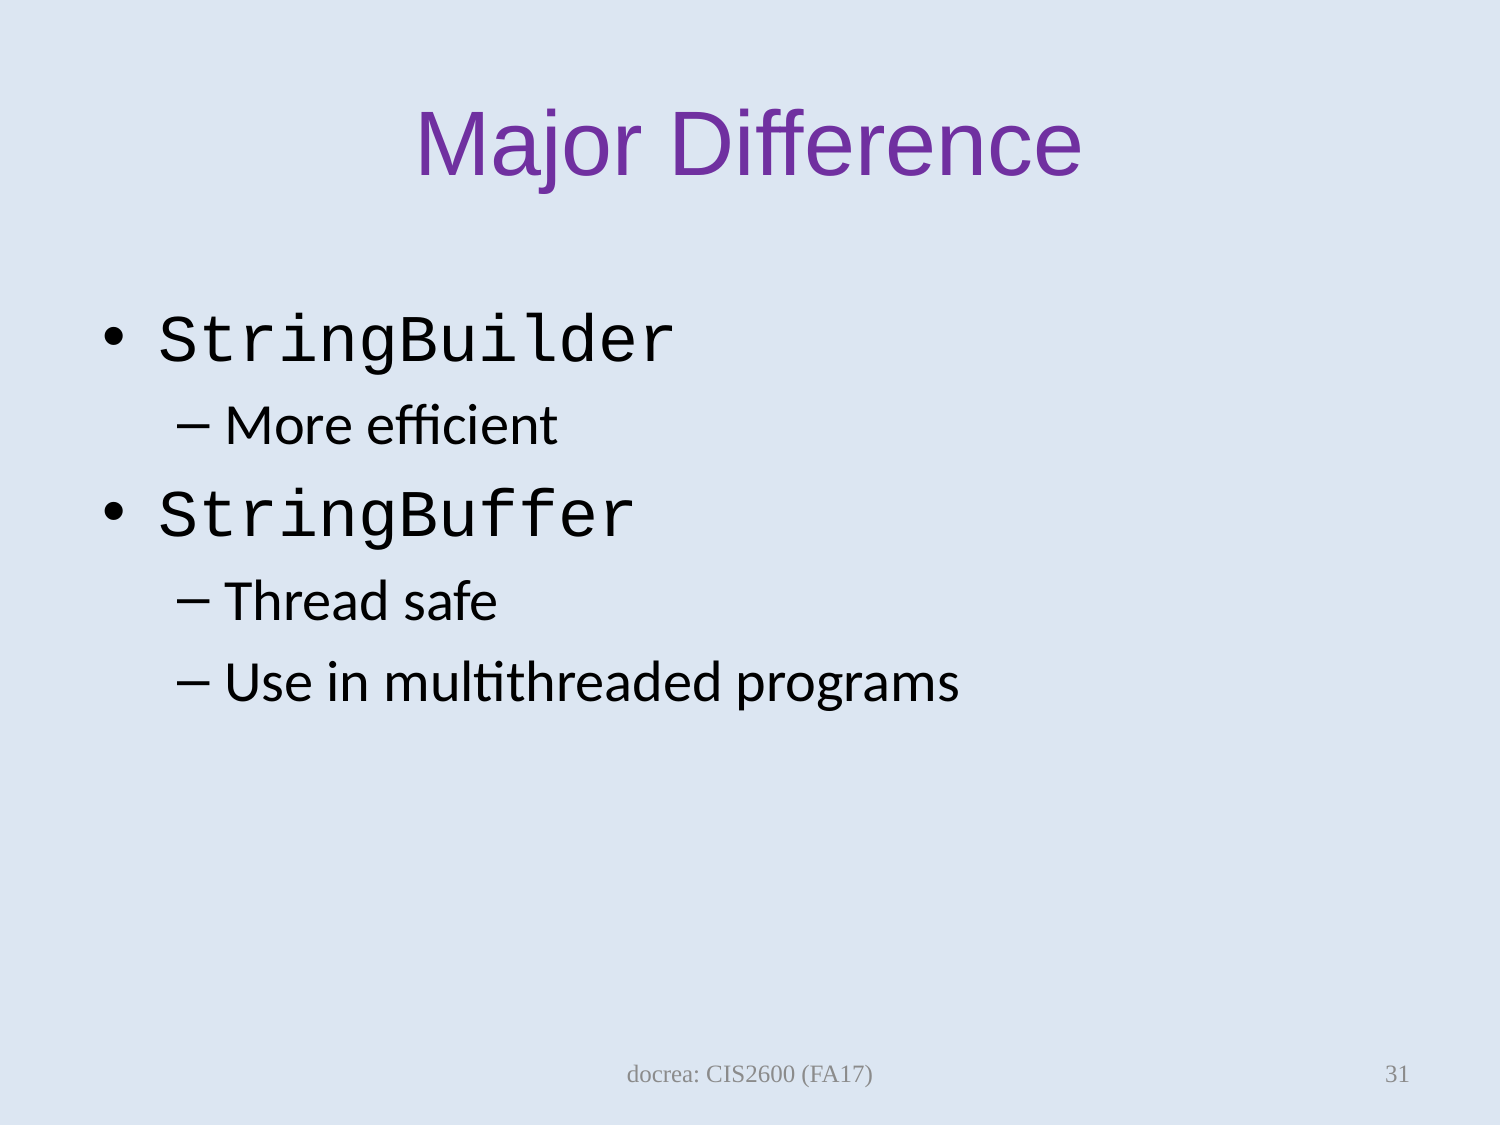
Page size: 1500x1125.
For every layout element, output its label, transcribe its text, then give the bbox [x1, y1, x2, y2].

slide_number 31 [1074, 1042, 1425, 1103]
footer docrea: CIS2600 (FA17) [512, 1042, 988, 1103]
title Major Difference [0, 45, 1500, 233]
list StringBuilder More efficient StringBuffer Thread safe Use in multithreaded programs [87, 287, 1413, 988]
